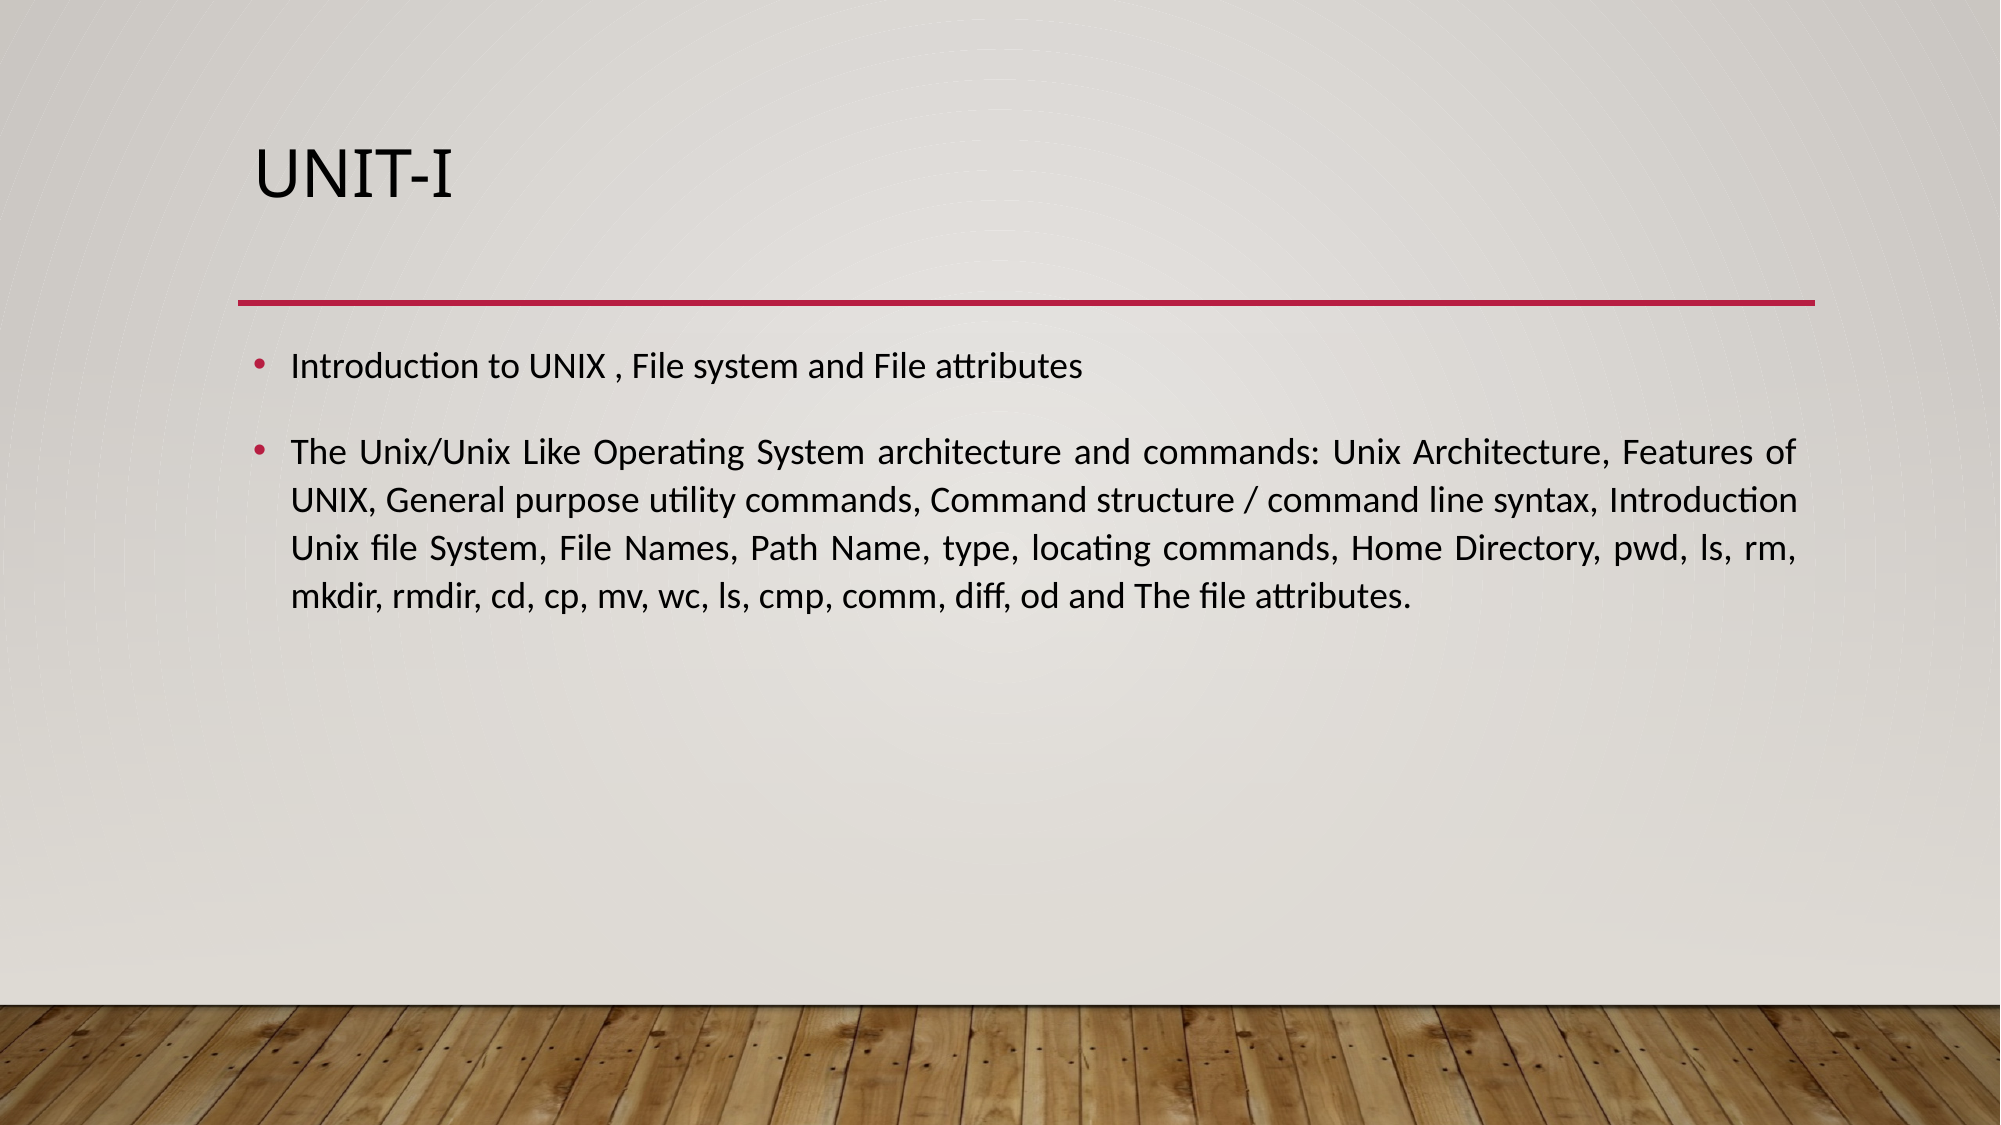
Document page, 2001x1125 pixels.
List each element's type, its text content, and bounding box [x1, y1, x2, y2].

title Unit-i [238, 131, 1814, 305]
list Introduction to UNIX , File system and File attributes The Unix/Unix Like Operating System architecture and commands: Unix Architecture, Features of UNIX, General purpose utility commands, Command structure / command line syntax, Introduction Unix file System, File Names, Path Name, type, locating commands, Home Directory, pwd, ls, rm, mkdir, rmdir, cd, cp, mv, wc, ls, cmp, comm, diff, od and The file attributes. [238, 330, 1814, 897]
picture [0, 1005, 2000, 1125]
